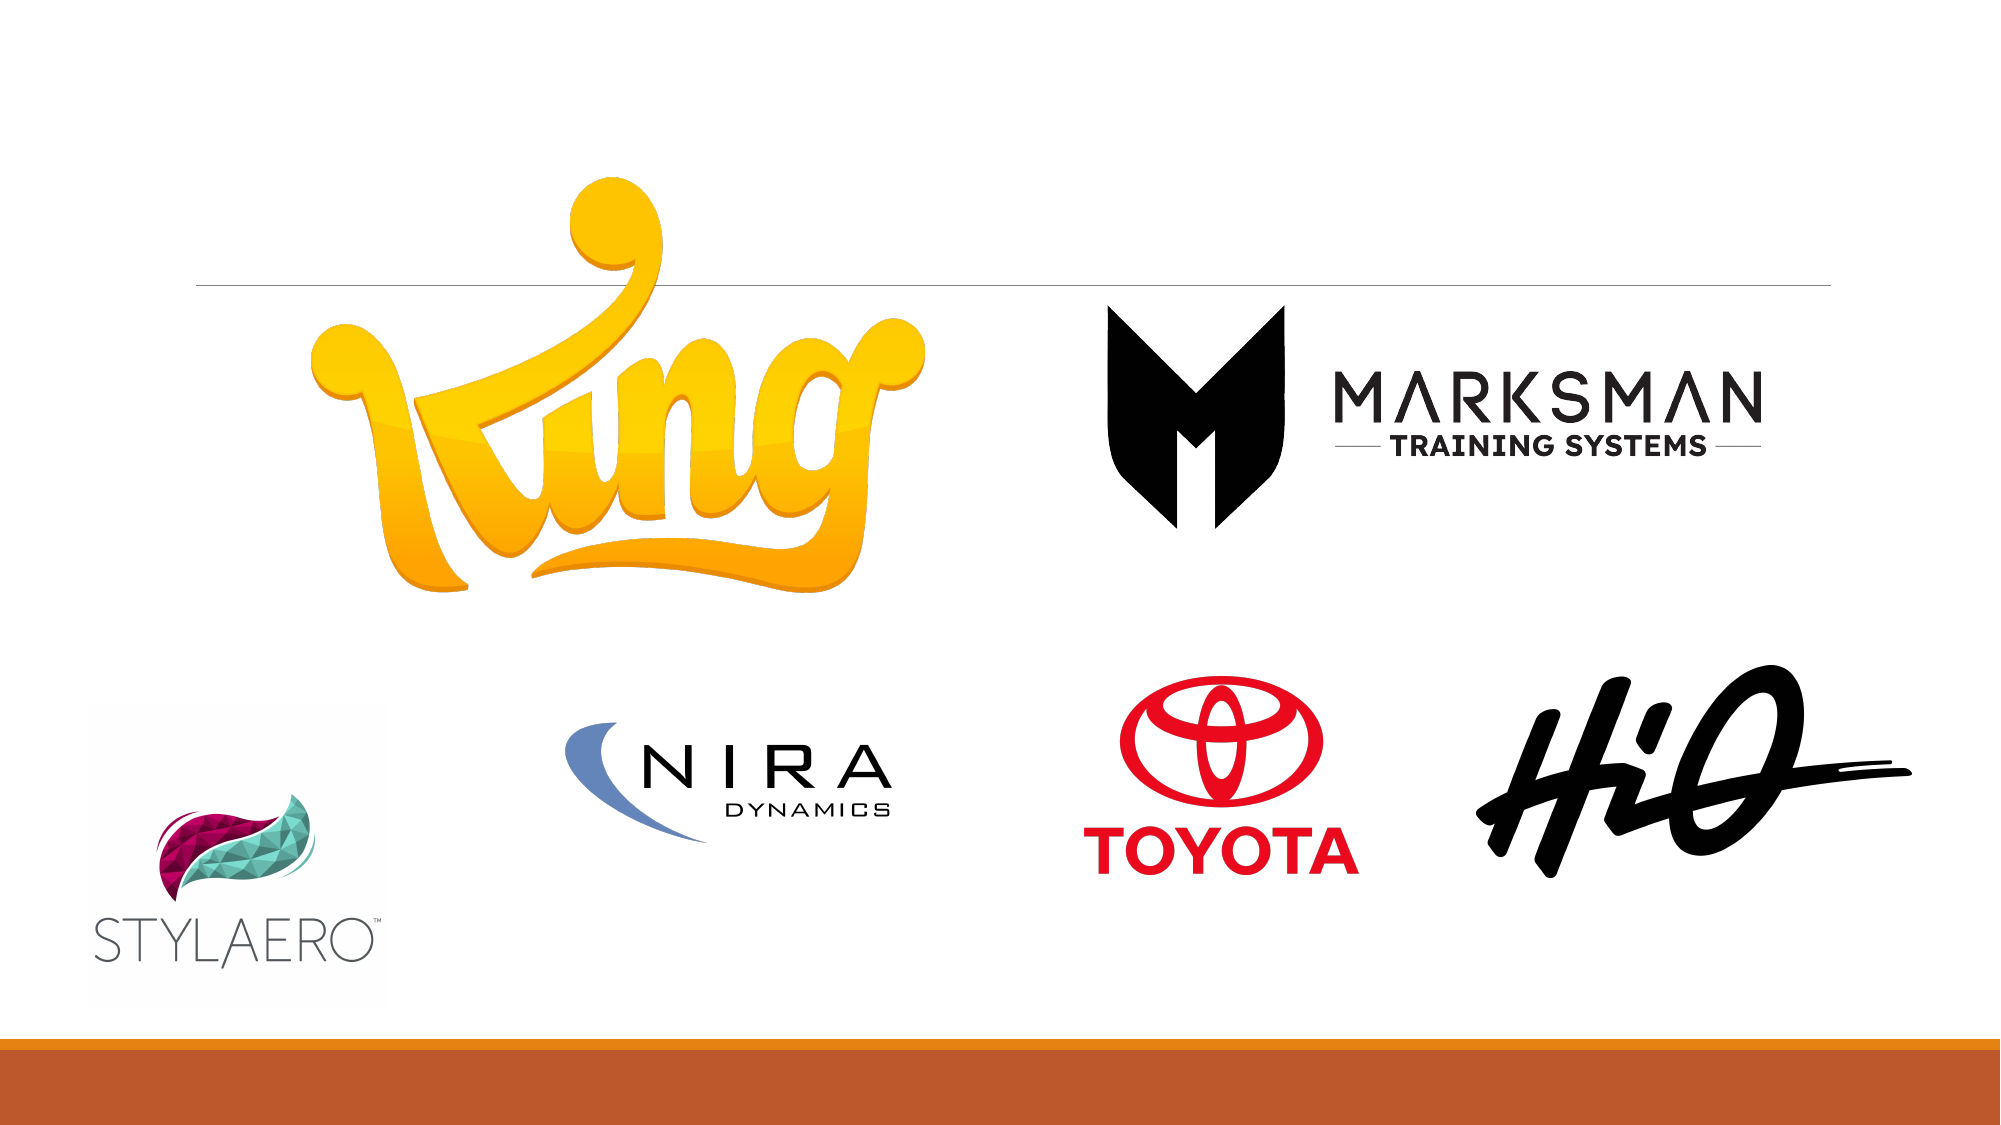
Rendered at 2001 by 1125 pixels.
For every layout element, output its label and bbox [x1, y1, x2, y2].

picture [1084, 676, 1359, 875]
picture [310, 176, 925, 973]
picture [1476, 665, 1912, 894]
picture [1084, 276, 1785, 558]
picture [86, 704, 389, 1007]
